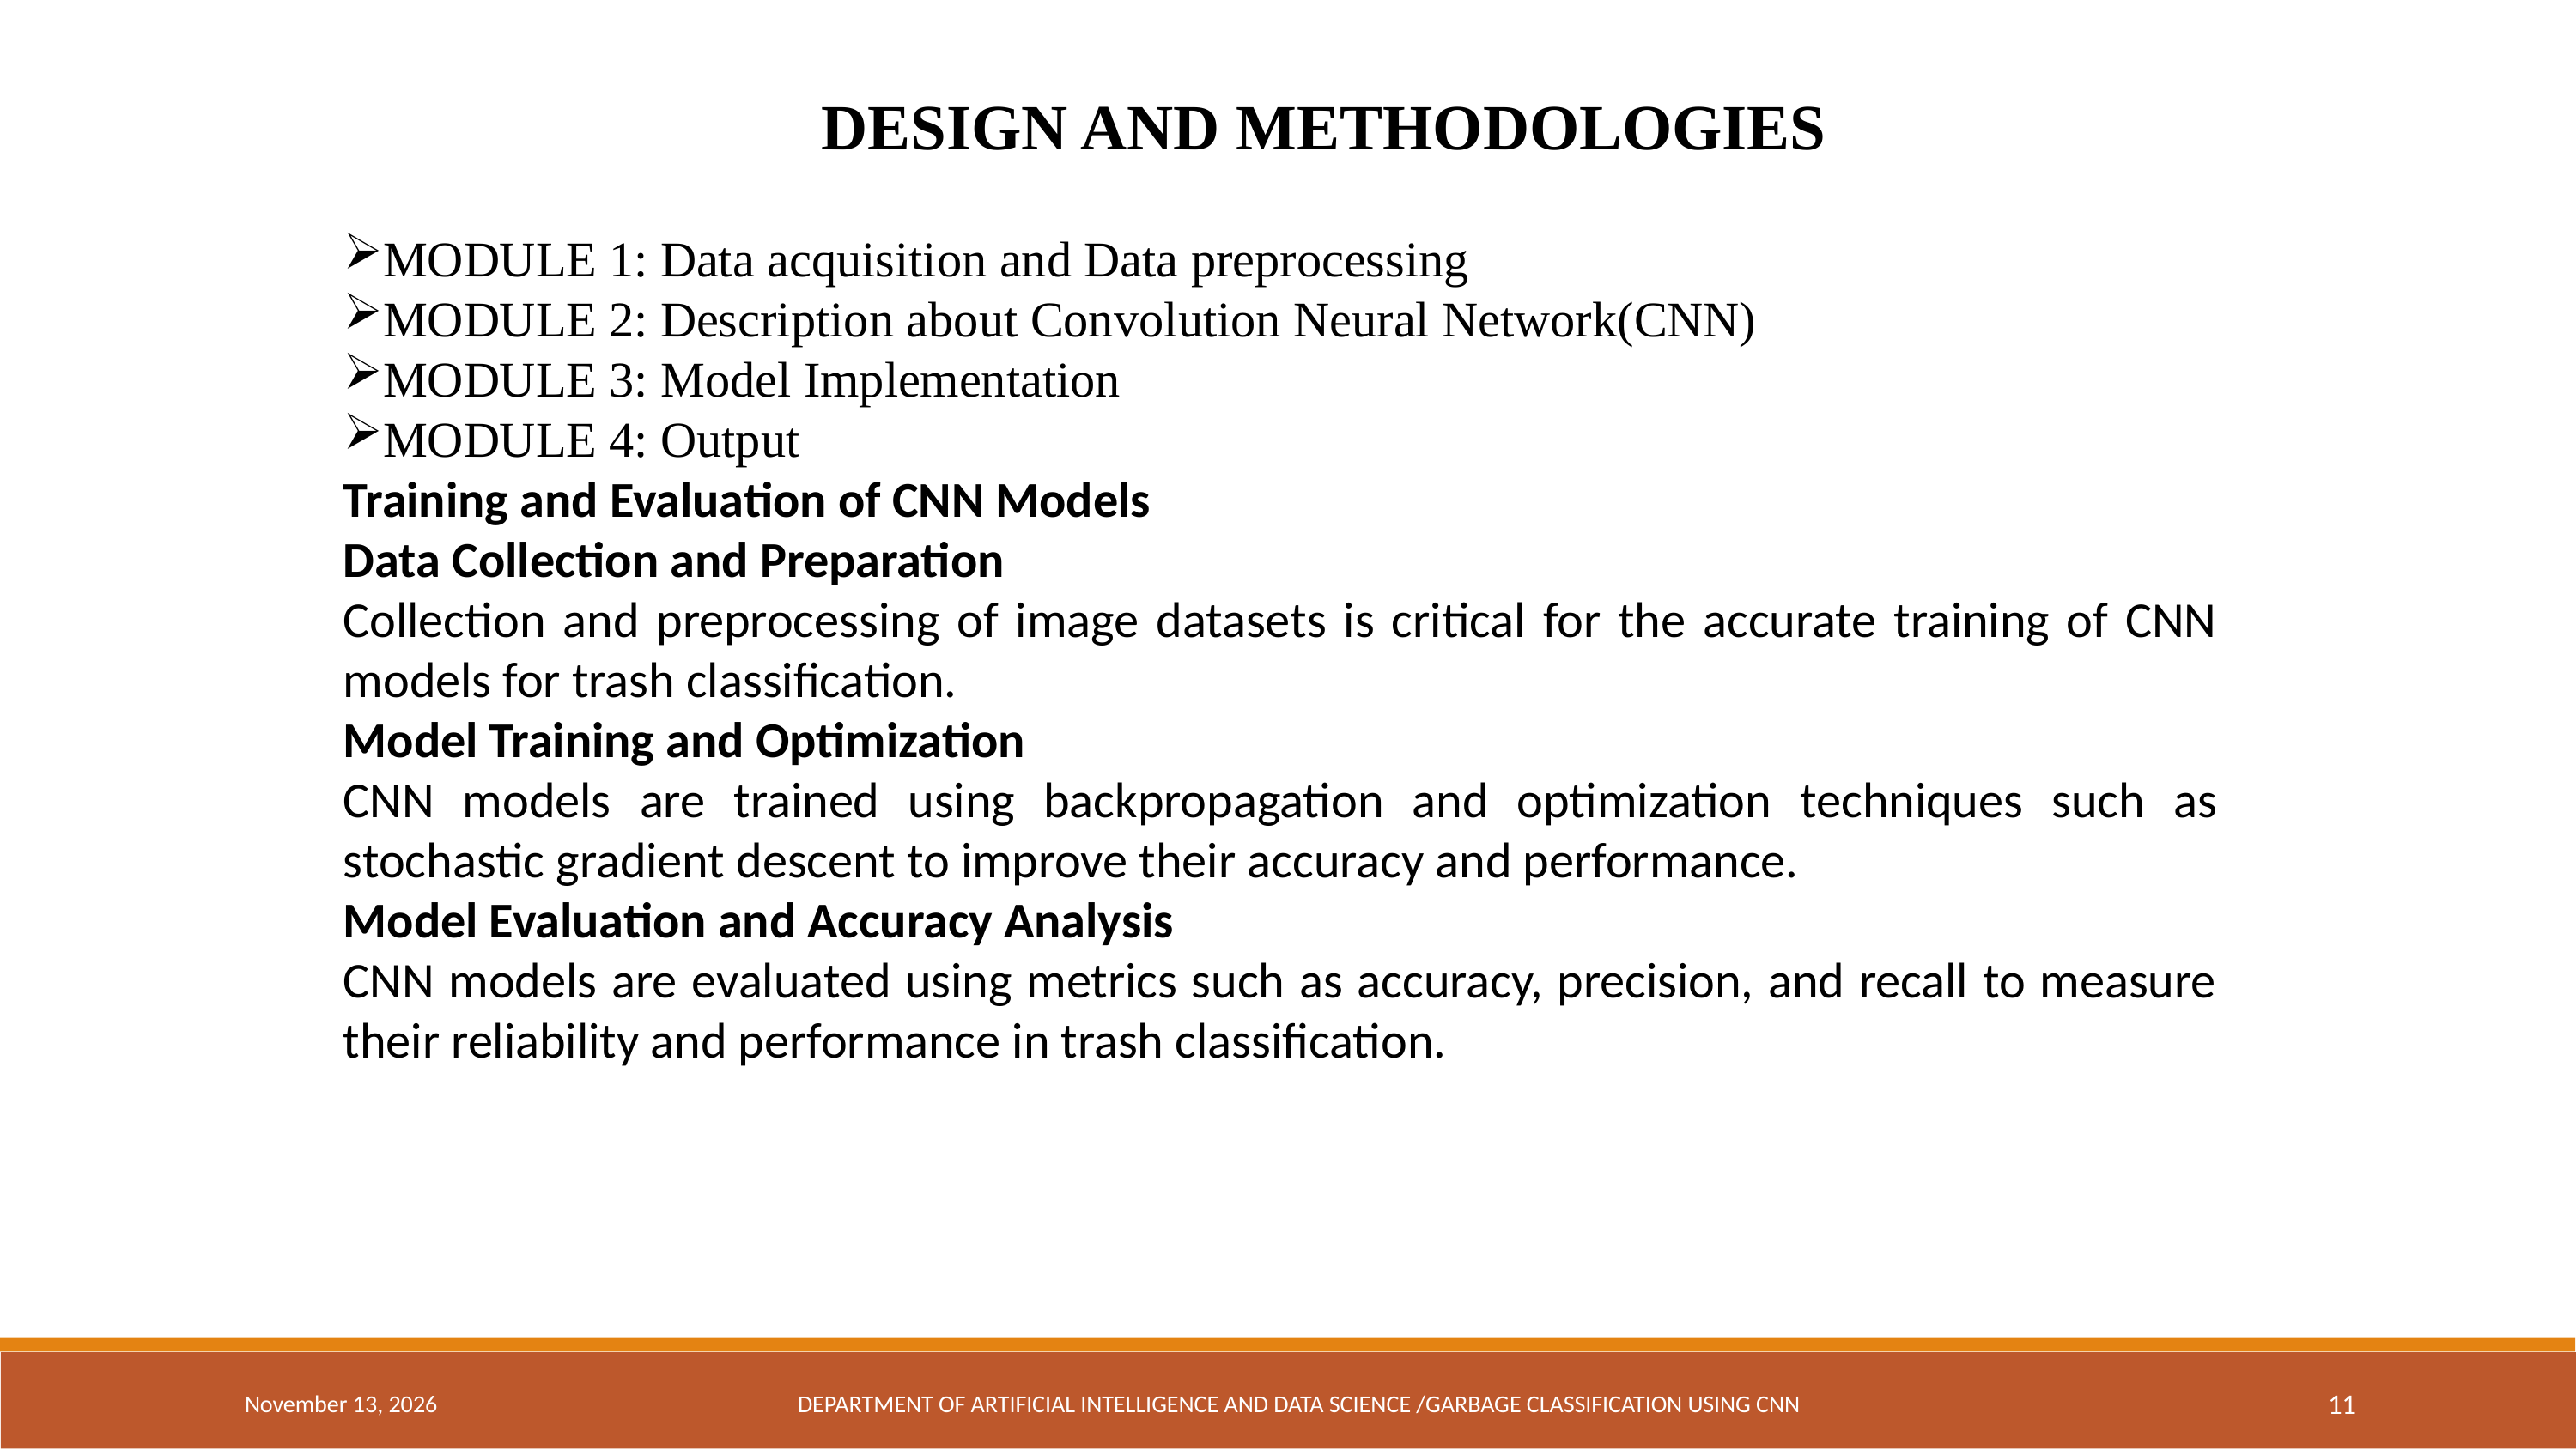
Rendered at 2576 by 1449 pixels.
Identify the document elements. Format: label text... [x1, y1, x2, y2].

slide_number 11 [2092, 1364, 2369, 1442]
text_box MODULE 1: Data acquisition and Data preprocessing MODULE 2: Description about Convolution Neural Network(CNN) MODULE 3: Model Implementation MODULE 4: Output Training and Evaluation of CNN Models Data Collection and Preparation Collection and preprocessing of image datasets is critical for the accurate training of CNN models for trash classification. Model Training and Optimization CNN models are trained using backpropagation and optimization techniques such as stochastic gradient descent to improve their accuracy and performance. Model Evaluation and Accuracy Analysis CNN models are evaluated using metrics such as accuracy, precision, and recall to measure their reliability and performance in trash classification. [331, 221, 2231, 1195]
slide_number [232, 1364, 755, 1442]
text_box DESIGN AND METHODOLOGIES [744, 39, 1840, 169]
footer DEPARTMENT OF ARTIFICIAL INTELLIGENCE AND DATA SCIENCE /GARBAGE CLASSIFICATION USING CNN [779, 1364, 1820, 1442]
